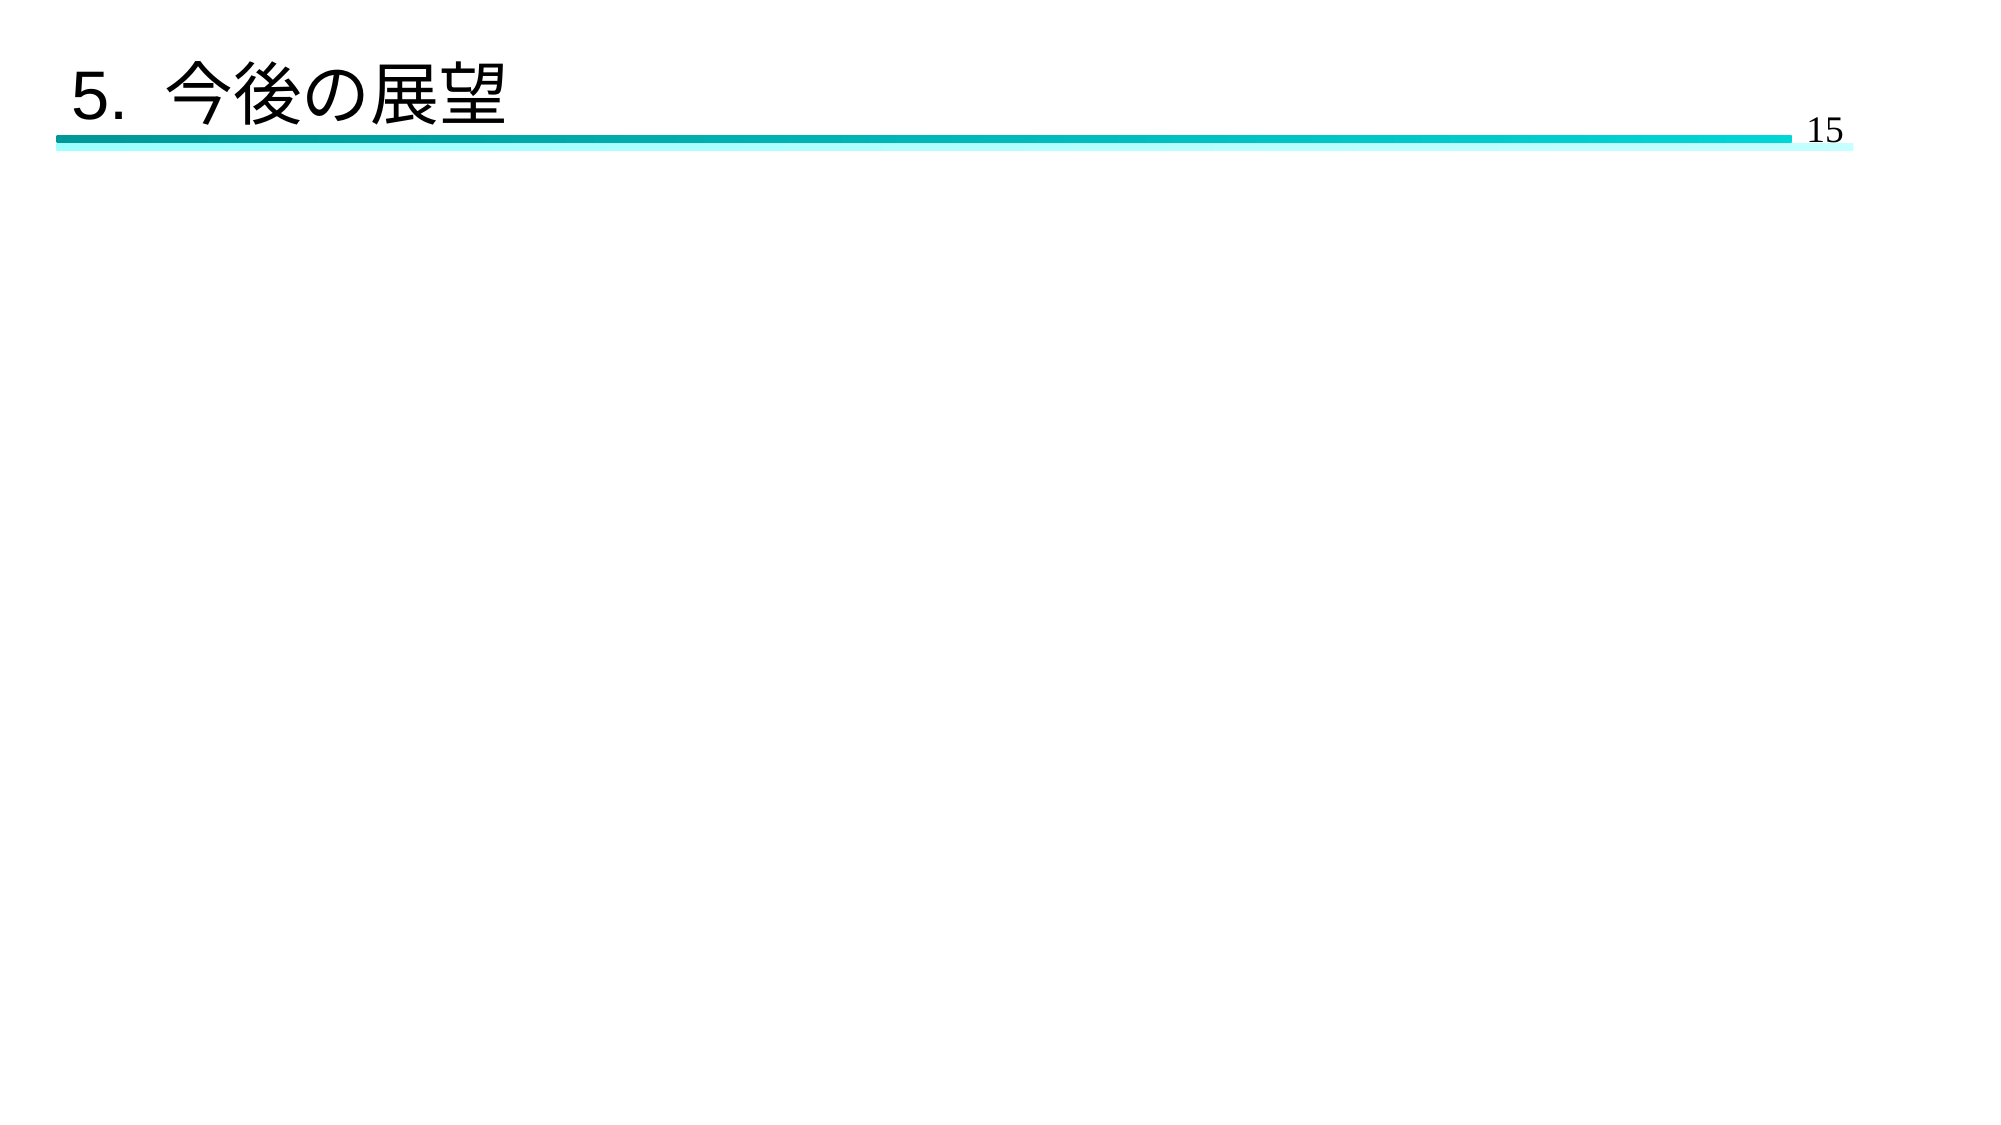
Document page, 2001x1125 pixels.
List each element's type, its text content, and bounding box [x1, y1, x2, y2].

title 5. 今後の展望 [56, 22, 1944, 173]
